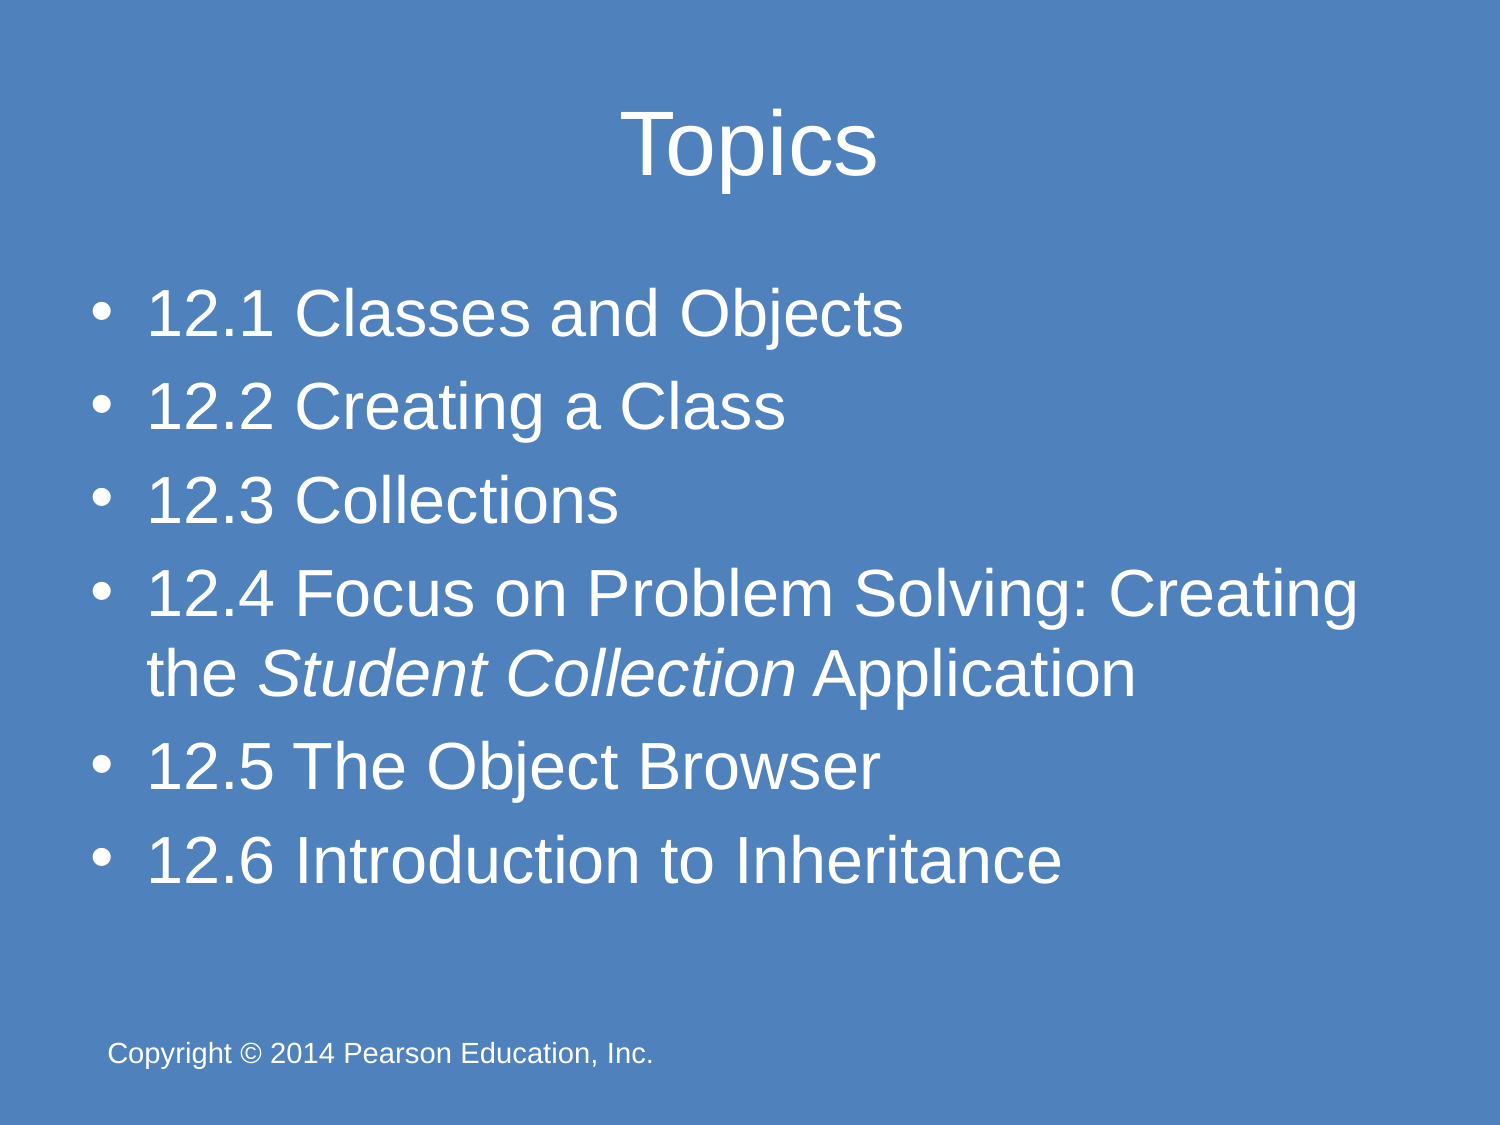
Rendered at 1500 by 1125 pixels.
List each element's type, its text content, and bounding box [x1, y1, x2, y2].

list 12.1 Classes and Objects 12.2 Creating a Class 12.3 Collections 12.4 Focus on Problem Solving: Creating the Student Collection Application 12.5 The Object Browser 12.6 Introduction to Inheritance [75, 262, 1425, 1005]
title Topics [75, 45, 1425, 233]
